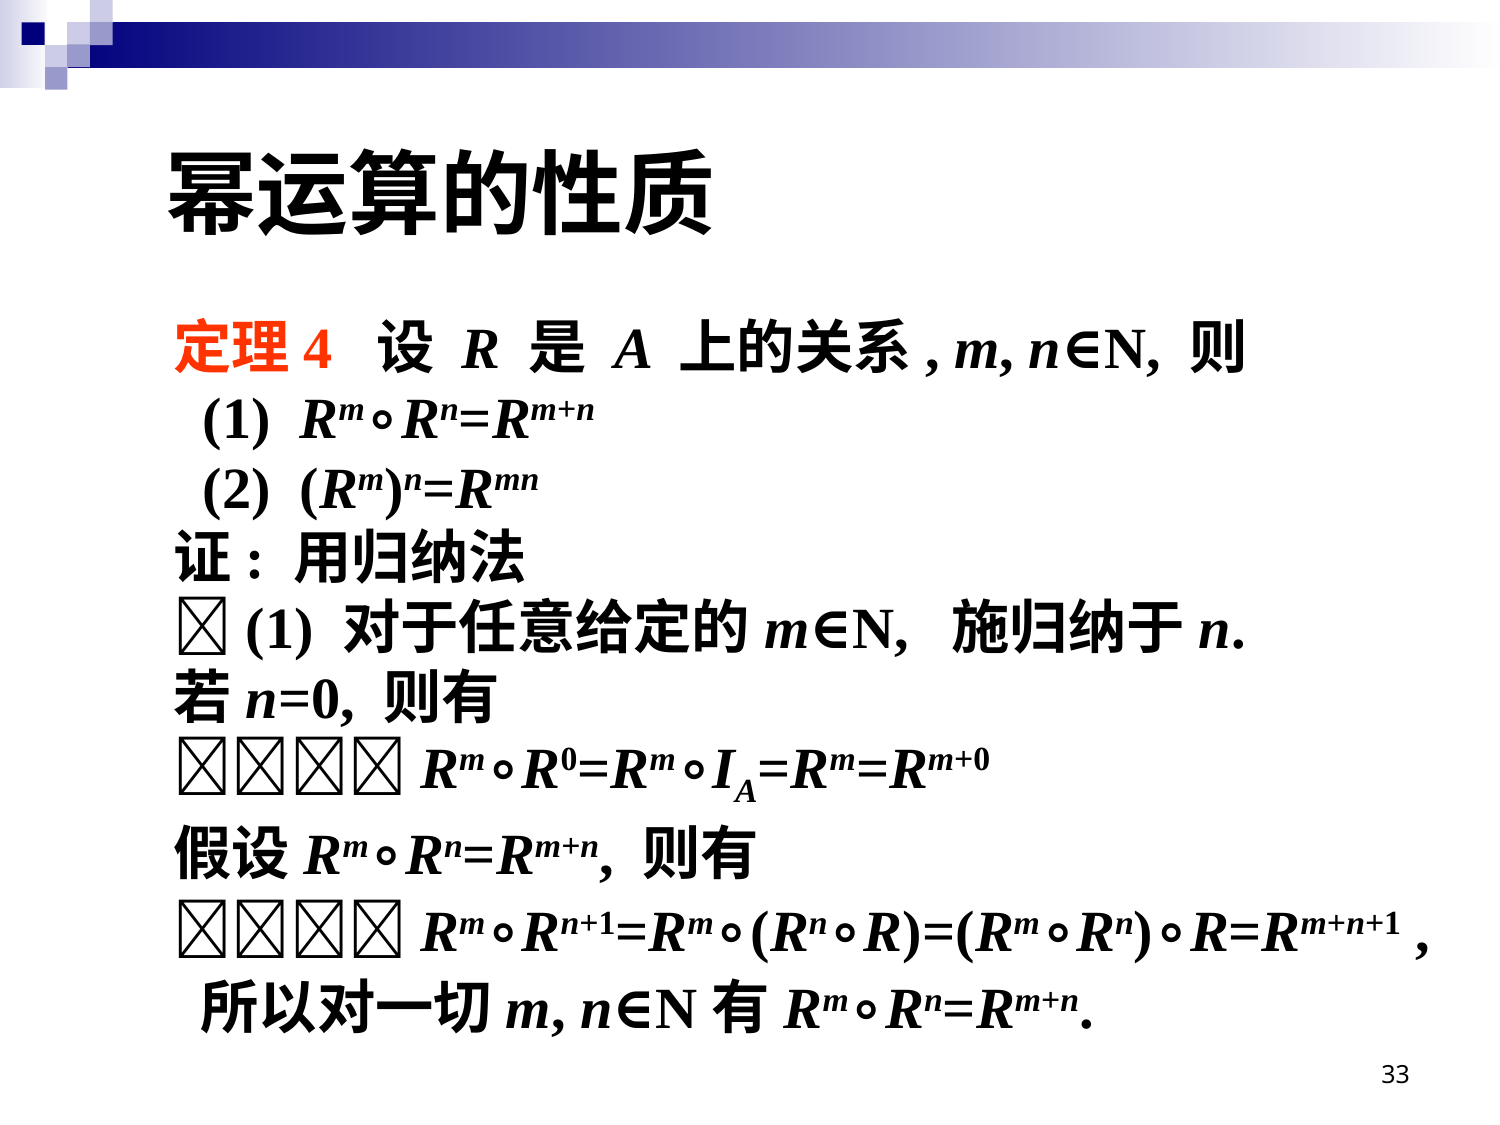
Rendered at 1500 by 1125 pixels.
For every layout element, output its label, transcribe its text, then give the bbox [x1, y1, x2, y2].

text_box 定理4 设 R 是 A 上的关系, m, n∈N, 则 (1) Rm∘Rn=Rm+n (2) (Rm)n=Rmn 证: 用归纳法 (1) 对于任意给定的m∈N, 施归纳于n. 若n=0, 则有 Rm∘R0=Rm∘IA=Rm=Rm+0 假设Rm∘Rn=Rm+n, 则有 Rm∘Rn+1=Rm∘(Rn∘R)=(Rm∘Rn)∘R=Rm+n+1 , 所以对一切m, n∈N有Rm∘Rn=Rm+n. [158, 304, 1460, 1118]
title 幂运算的性质 [150, 78, 1500, 304]
